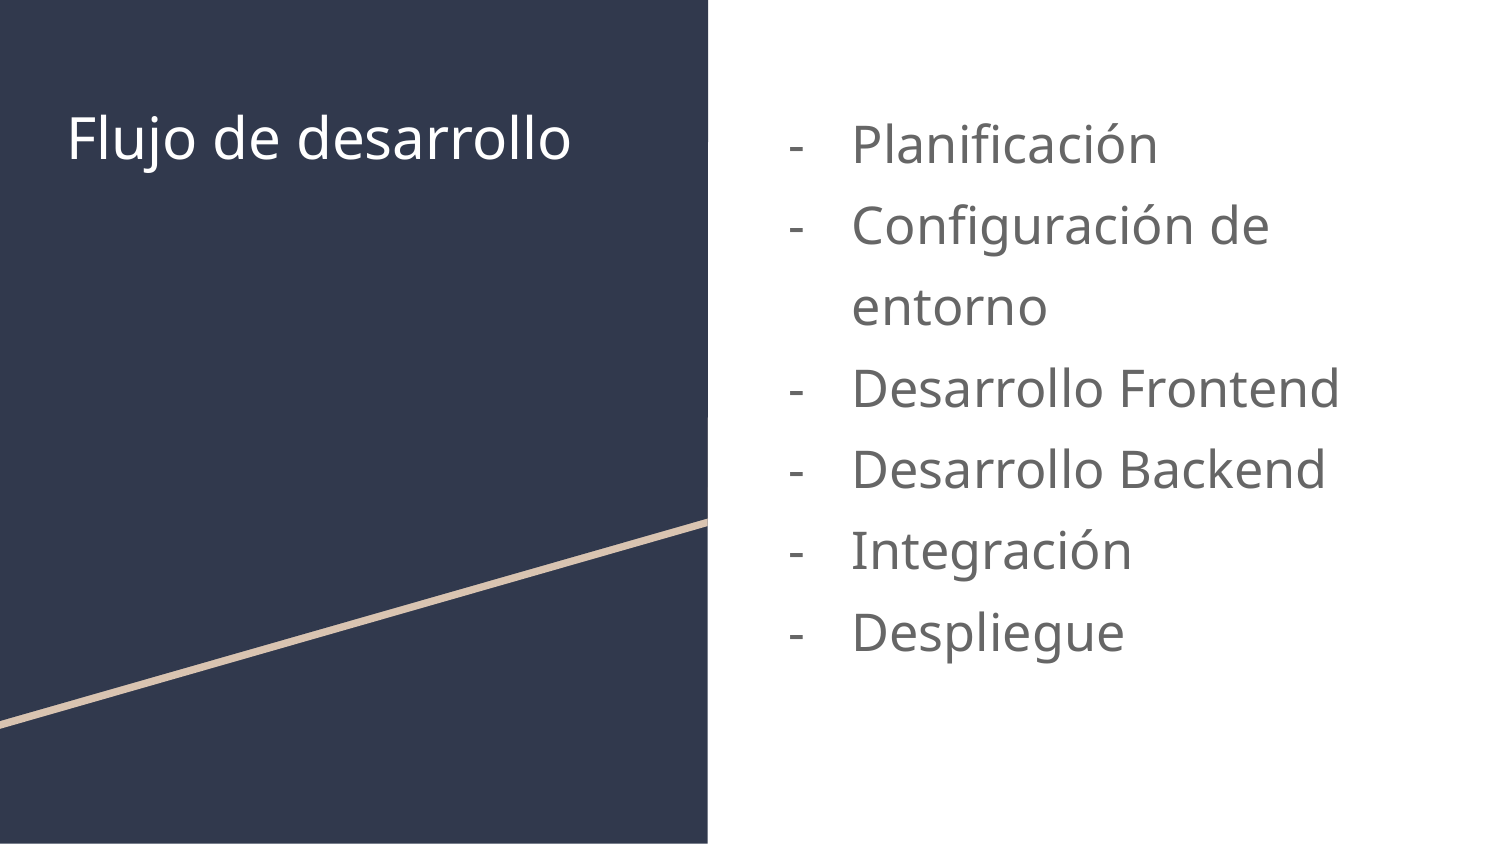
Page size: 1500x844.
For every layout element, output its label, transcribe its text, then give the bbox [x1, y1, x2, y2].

title Flujo de desarrollo [51, 82, 660, 494]
list Planificación Configuración de entorno Desarrollo Frontend Desarrollo Backend Integración Despliegue [761, 82, 1446, 755]
